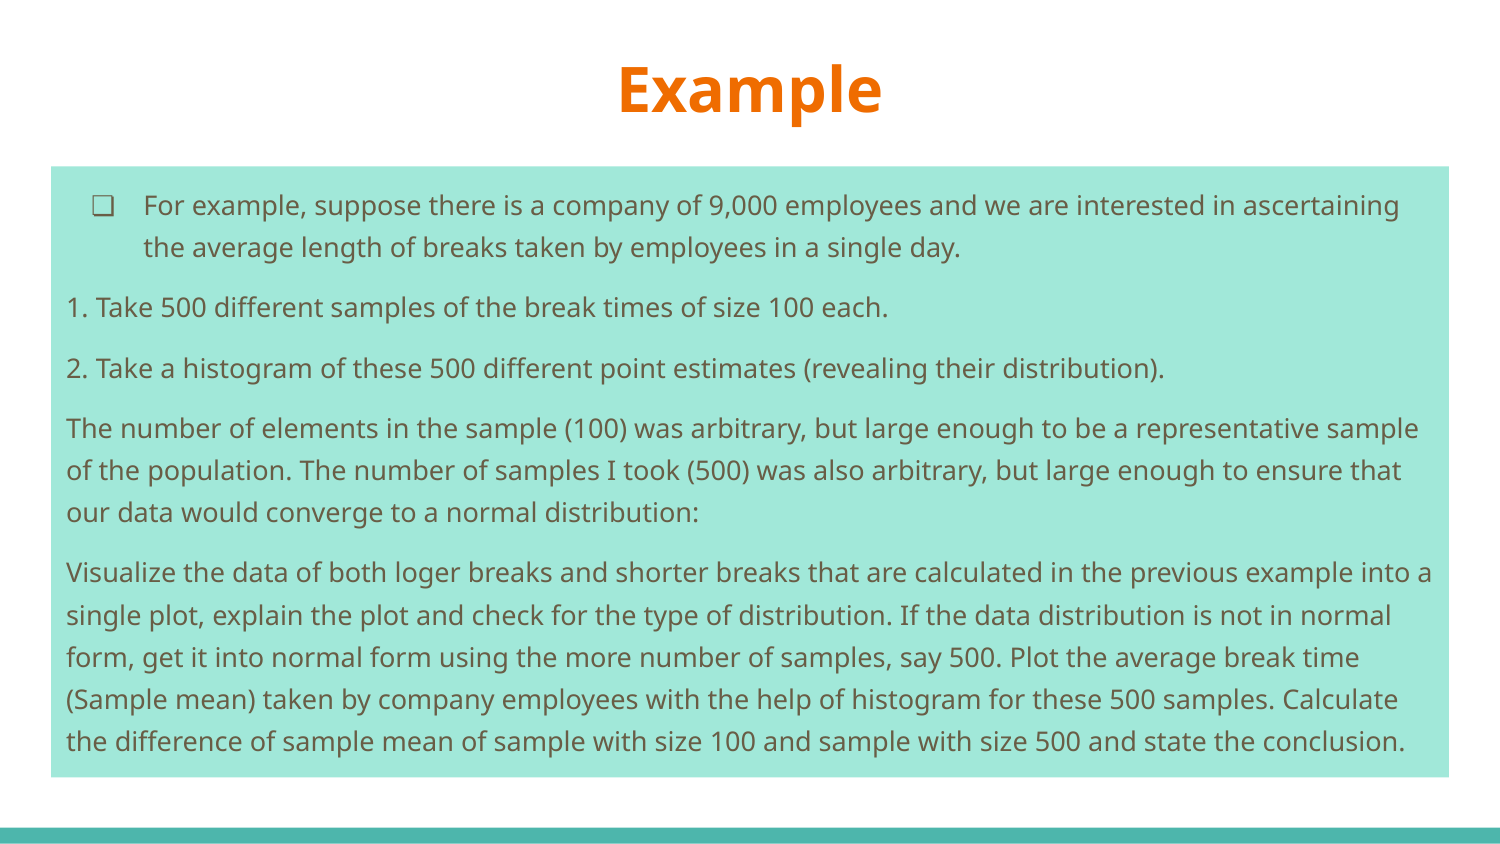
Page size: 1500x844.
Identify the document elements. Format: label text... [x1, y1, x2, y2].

list For example, suppose there is a company of 9,000 employees and we are interested in ascertaining the average length of breaks taken by employees in a single day. 1. Take 500 different samples of the break times of size 100 each. 2. Take a histogram of these 500 different point estimates (revealing their distribution). The number of elements in the sample (100) was arbitrary, but large enough to be a representative sample of the population. The number of samples I took (500) was also arbitrary, but large enough to ensure that our data would converge to a normal distribution: Visualize the data of both loger breaks and shorter breaks that are calculated in the previous example into a single plot, explain the plot and check for the type of distribution. If the data distribution is not in normal form, get it into normal form using the more number of samples, say 500. Plot the average break time (Sample mean) taken by company employees with the help of histogram for these 500 samples. Calculate the difference of sample mean of sample with size 100 and sample with size 500 and state the conclusion. [51, 166, 1449, 778]
title Example [51, 29, 1449, 146]
